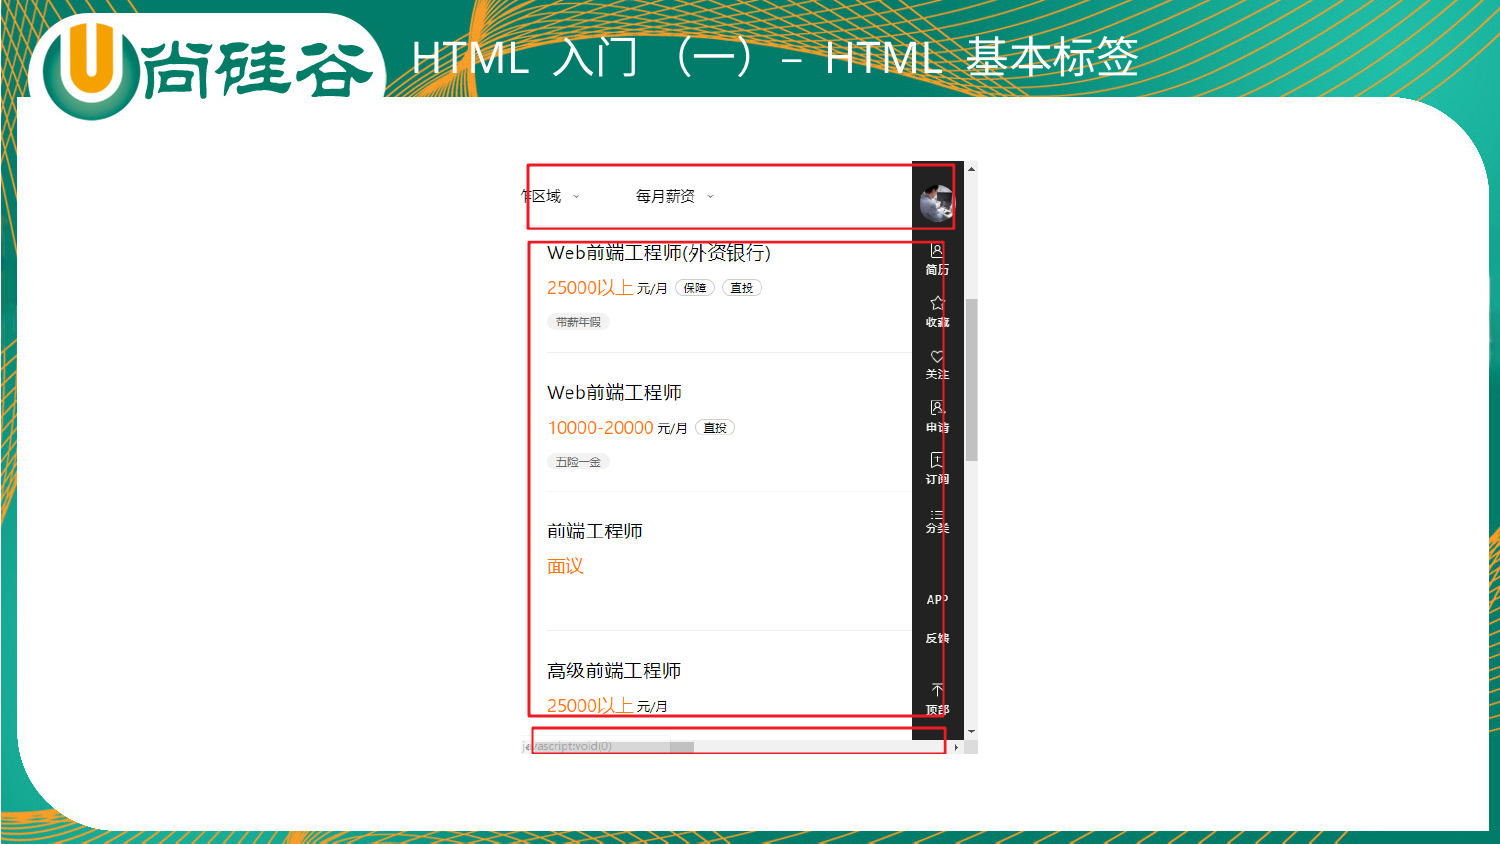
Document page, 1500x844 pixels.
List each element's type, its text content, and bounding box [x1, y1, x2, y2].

title HTML 入门 （一）– HTML 基本标签 [395, 19, 1400, 94]
picture [0, 0, 1500, 844]
